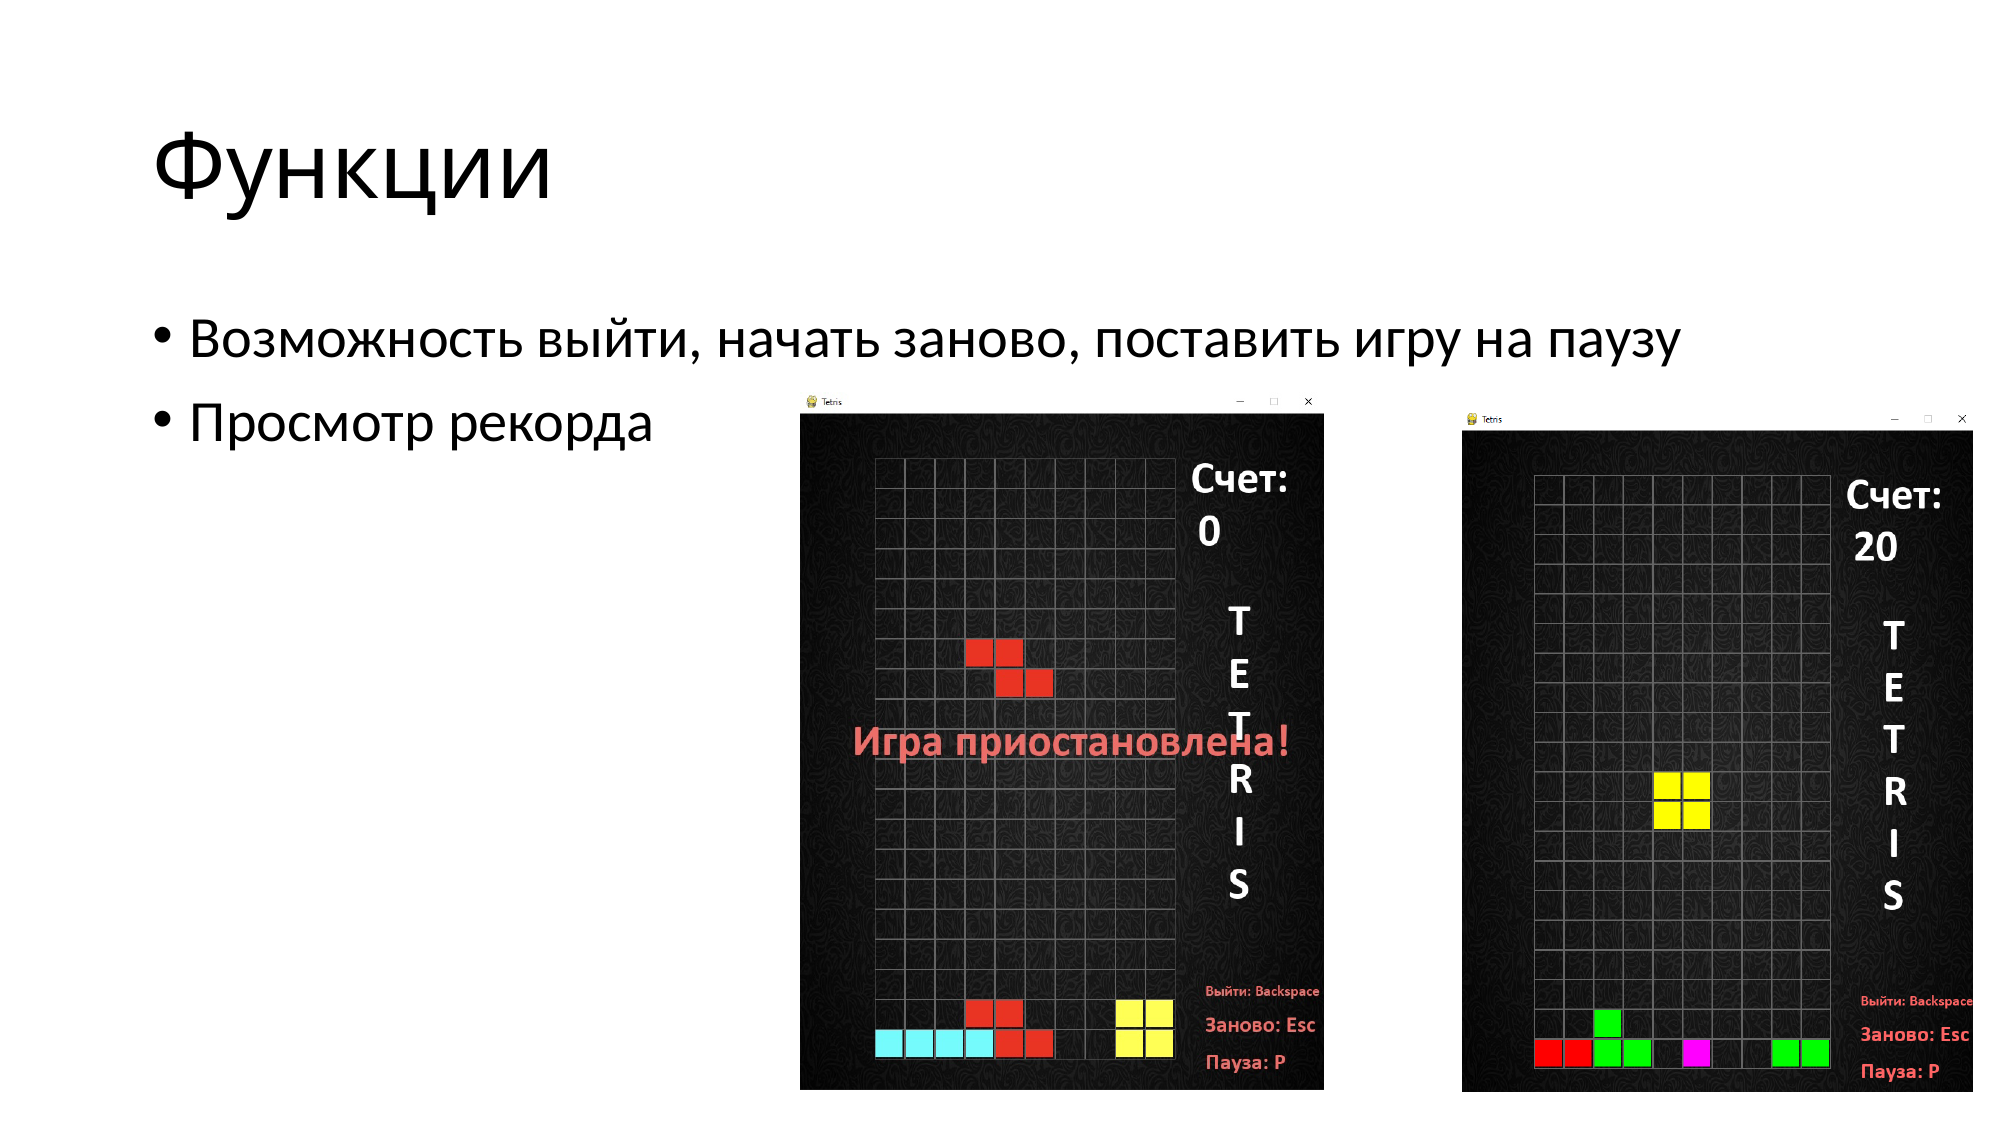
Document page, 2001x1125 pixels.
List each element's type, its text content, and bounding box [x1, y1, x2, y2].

picture [1462, 408, 1973, 1092]
list Возможность выйти, начать заново, поставить игру на паузу Просмотр рекорда [137, 299, 1863, 1014]
picture [800, 392, 1324, 1090]
title Функции [137, 59, 1863, 278]
